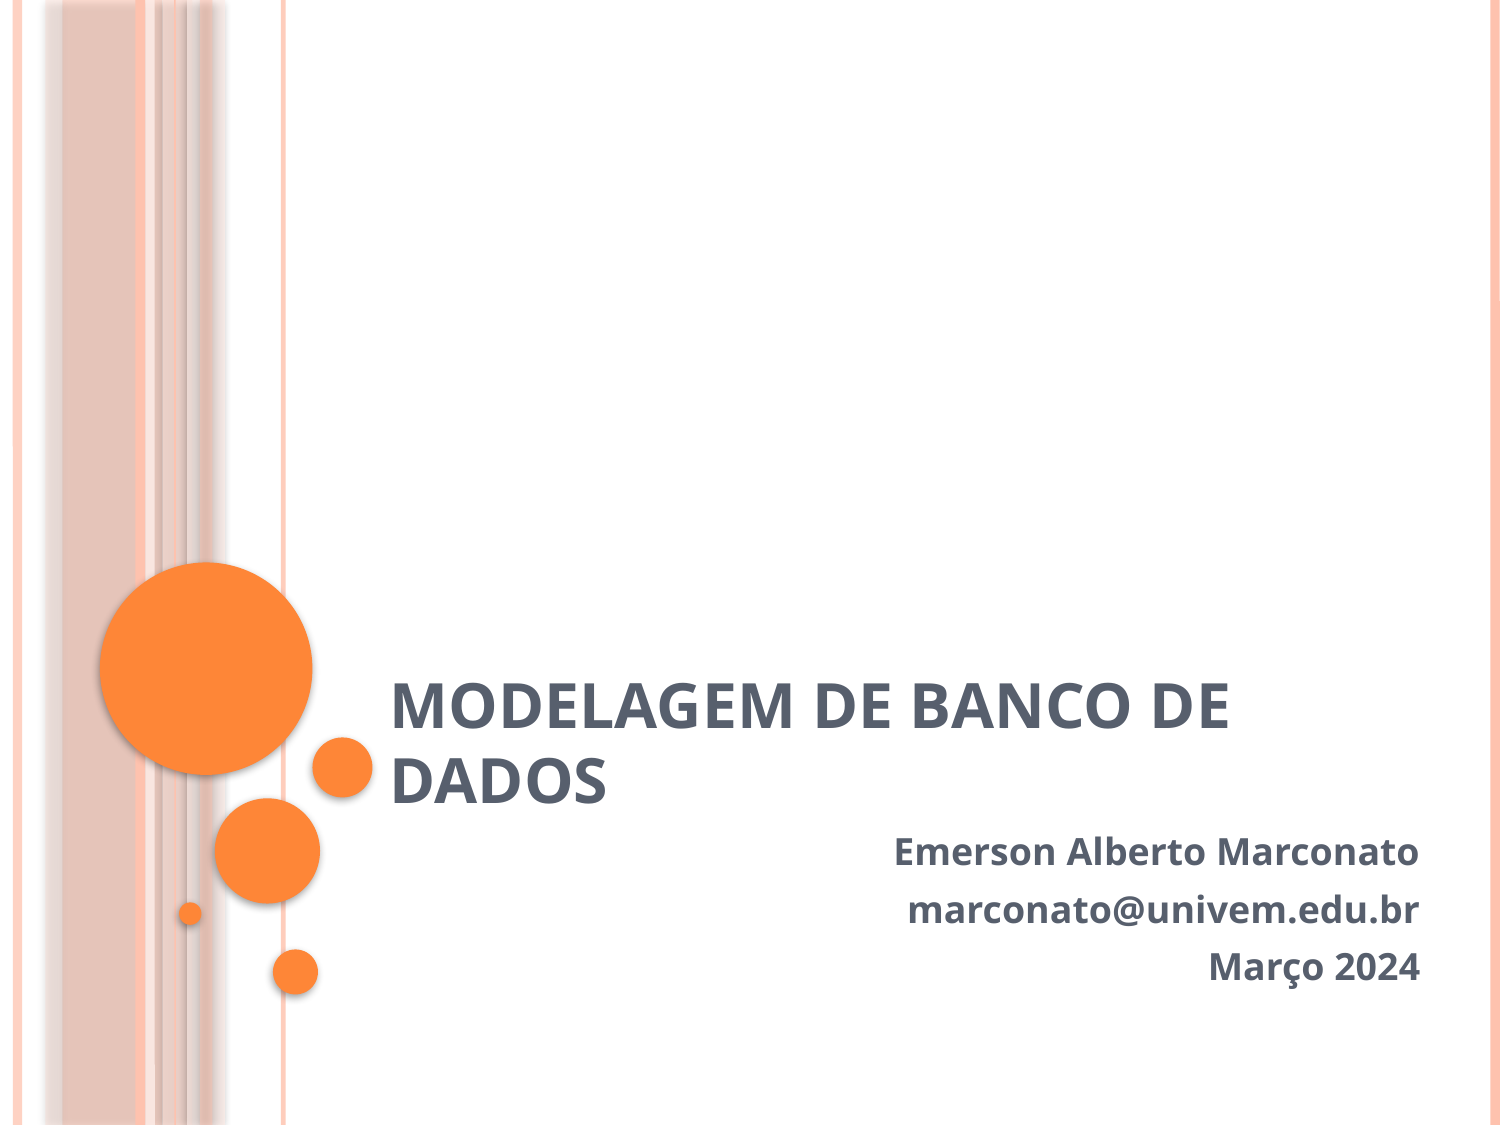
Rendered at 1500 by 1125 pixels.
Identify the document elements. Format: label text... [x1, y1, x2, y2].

subtitle Emerson Alberto Marconato marconato@univem.edu.br Março 2024 [375, 820, 1436, 1046]
title Modelagem de Banco de Dados [375, 512, 1459, 824]
